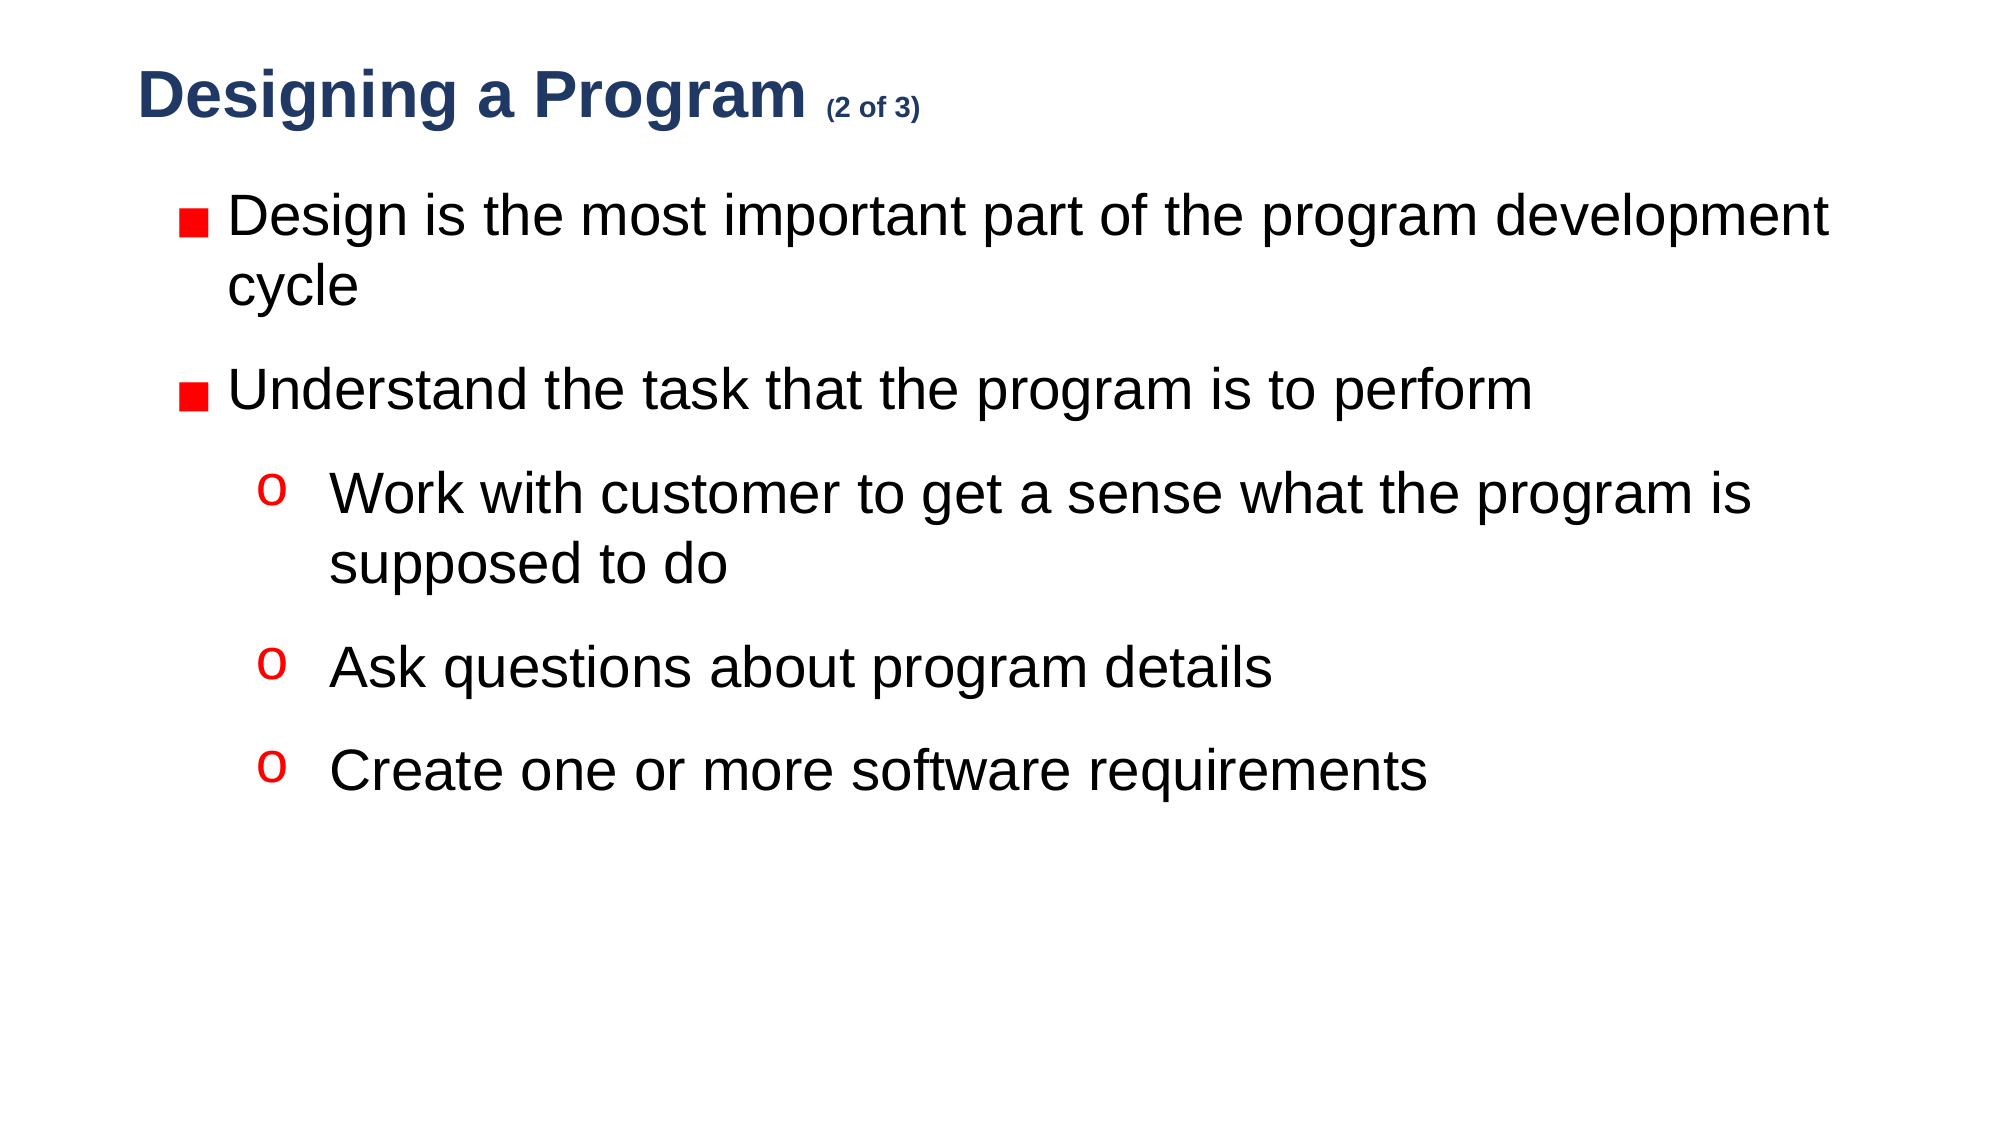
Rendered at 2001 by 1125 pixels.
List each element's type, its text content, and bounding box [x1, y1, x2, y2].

text_box Designing a Program (2 of 3) [137, 59, 1863, 171]
text_box Design is the most important part of the program development cycle Understand the task that the program is to perform Work with customer to get a sense what the program is supposed to do Ask questions about program details Create one or more software requirements [137, 170, 1911, 810]
